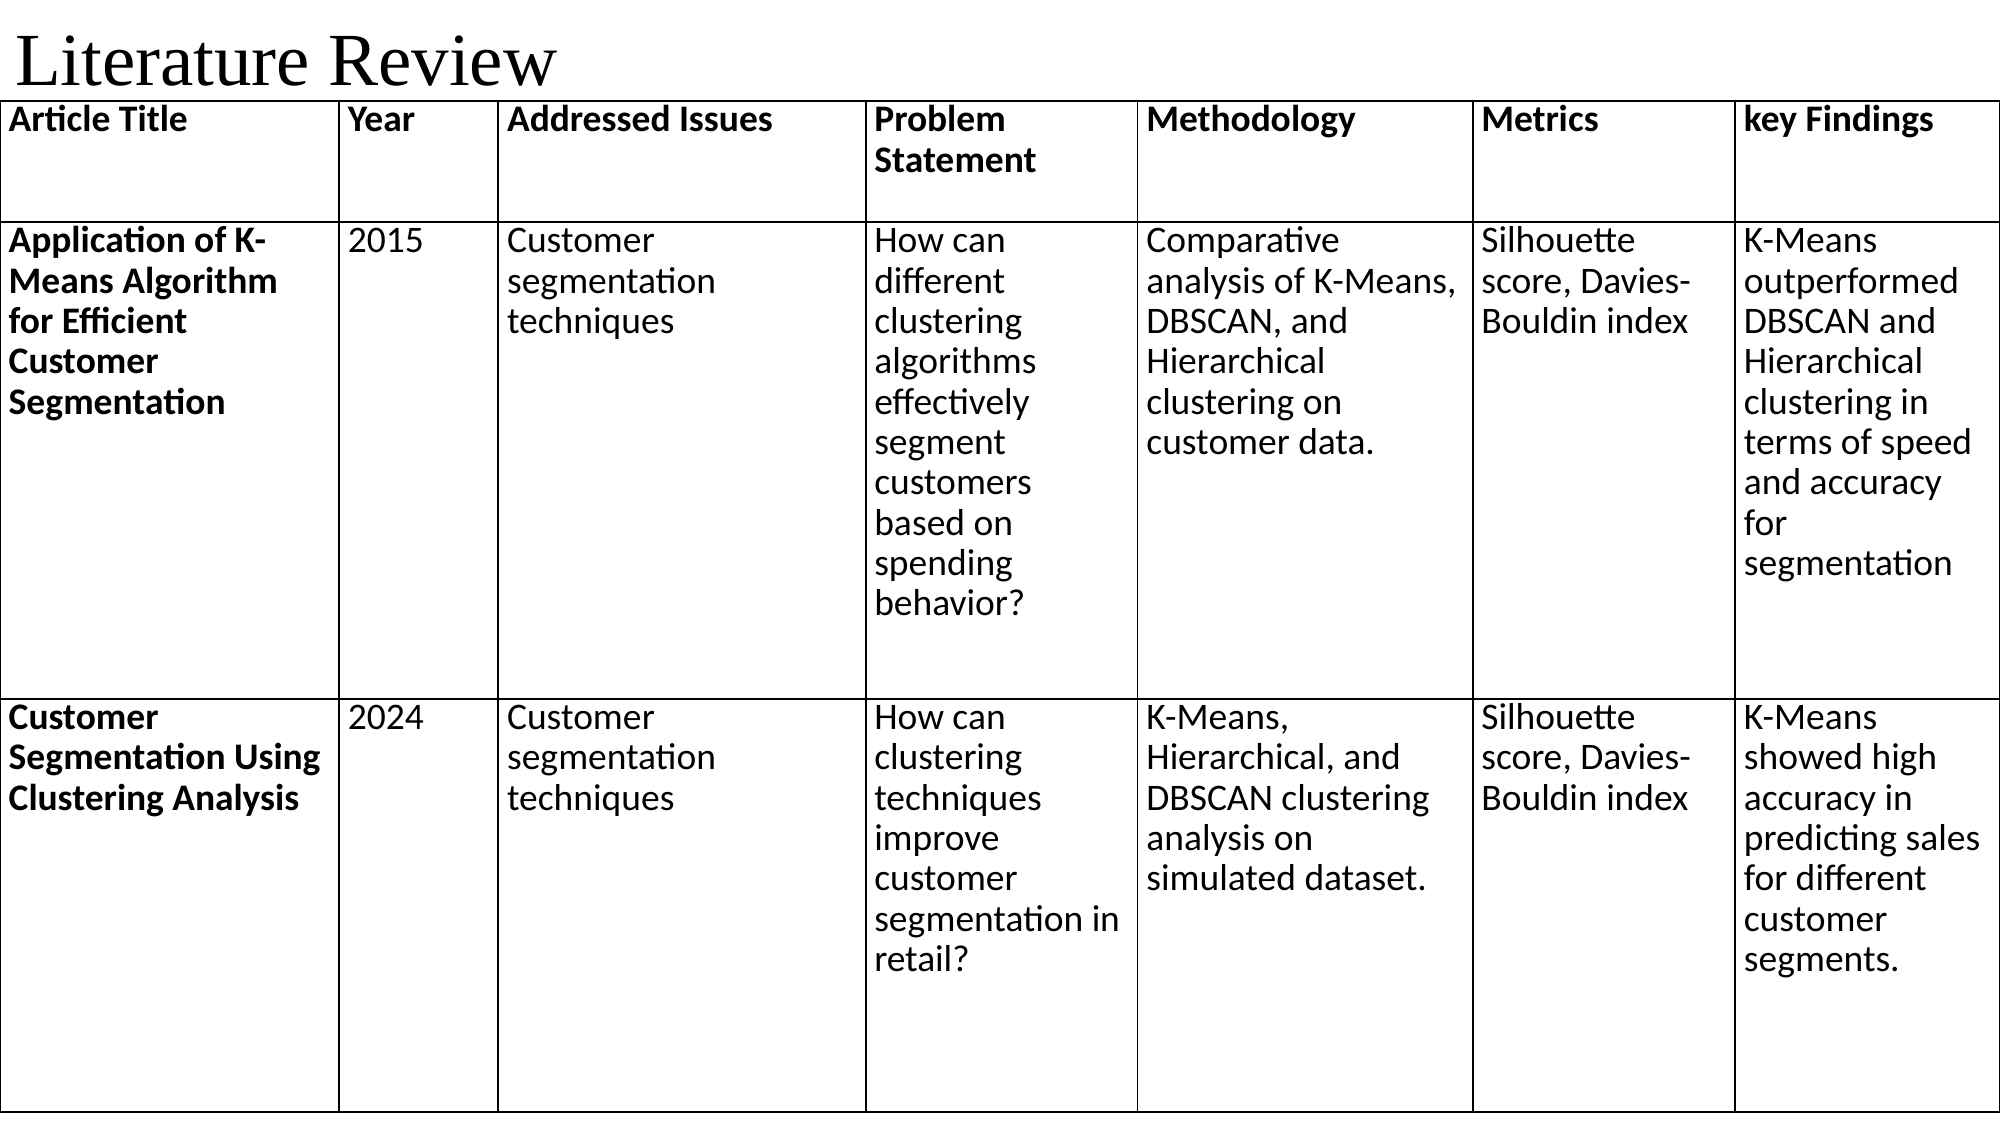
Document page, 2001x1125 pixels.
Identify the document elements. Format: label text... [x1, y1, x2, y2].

table_cell Silhouette score, Davies-Bouldin index [1474, 700, 1734, 1111]
table_cell Application of K-Means Algorithm for Efficient Customer Segmentation [1, 223, 338, 698]
table_header Problem Statement [867, 126, 1137, 221]
table_header Metrics [1474, 102, 1734, 221]
table_cell 2024 [340, 700, 497, 1111]
table_cell K-Means outperformed DBSCAN and Hierarchical clustering in terms of speed and accuracy for segmentation [1736, 223, 1999, 698]
table_header Year [340, 126, 497, 221]
table_cell Comparative analysis of K-Means, DBSCAN, and Hierarchical clustering on customer data. [1138, 223, 1472, 698]
table_header key Findings [1736, 102, 1999, 221]
table_cell How can clustering techniques improve customer segmentation in retail? [867, 700, 1137, 1111]
table_cell 2015 [340, 223, 497, 698]
table_cell Customer segmentation techniques [499, 700, 865, 1111]
title Literature Review [0, 0, 1725, 126]
table_header Addressed Issues [499, 126, 865, 221]
table_header Methodology [1138, 126, 1472, 221]
table_cell How can different clustering algorithms effectively segment customers based on spending behavior? [867, 223, 1137, 698]
table_cell K-Means, Hierarchical, and DBSCAN clustering analysis on simulated dataset. [1138, 700, 1472, 1111]
table_cell Customer segmentation techniques [499, 223, 865, 698]
table_cell Silhouette score, Davies-Bouldin index [1474, 223, 1734, 698]
table_cell K-Means showed high accuracy in predicting sales for different customer segments. [1736, 700, 1999, 1111]
table_header Article Title [1, 126, 338, 221]
table_cell Customer Segmentation Using Clustering Analysis [1, 700, 338, 1111]
